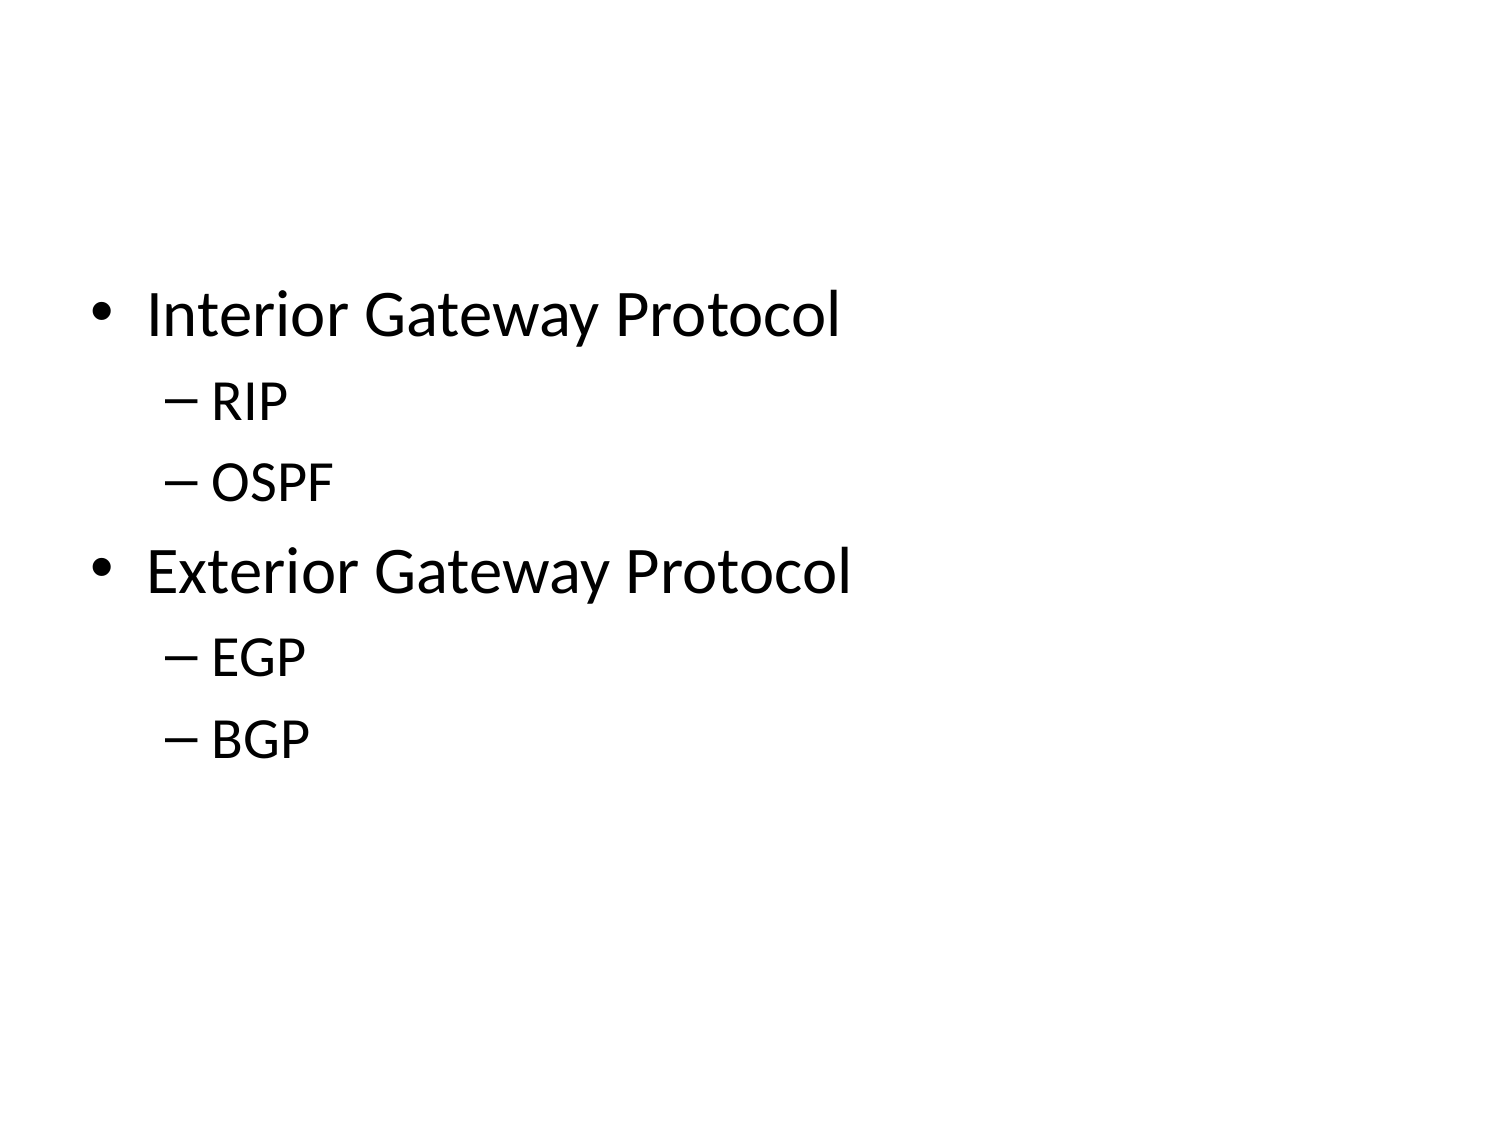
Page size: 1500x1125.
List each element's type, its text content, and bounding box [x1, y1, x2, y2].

list Interior Gateway Protocol RIP OSPF Exterior Gateway Protocol EGP BGP [75, 262, 1425, 1005]
